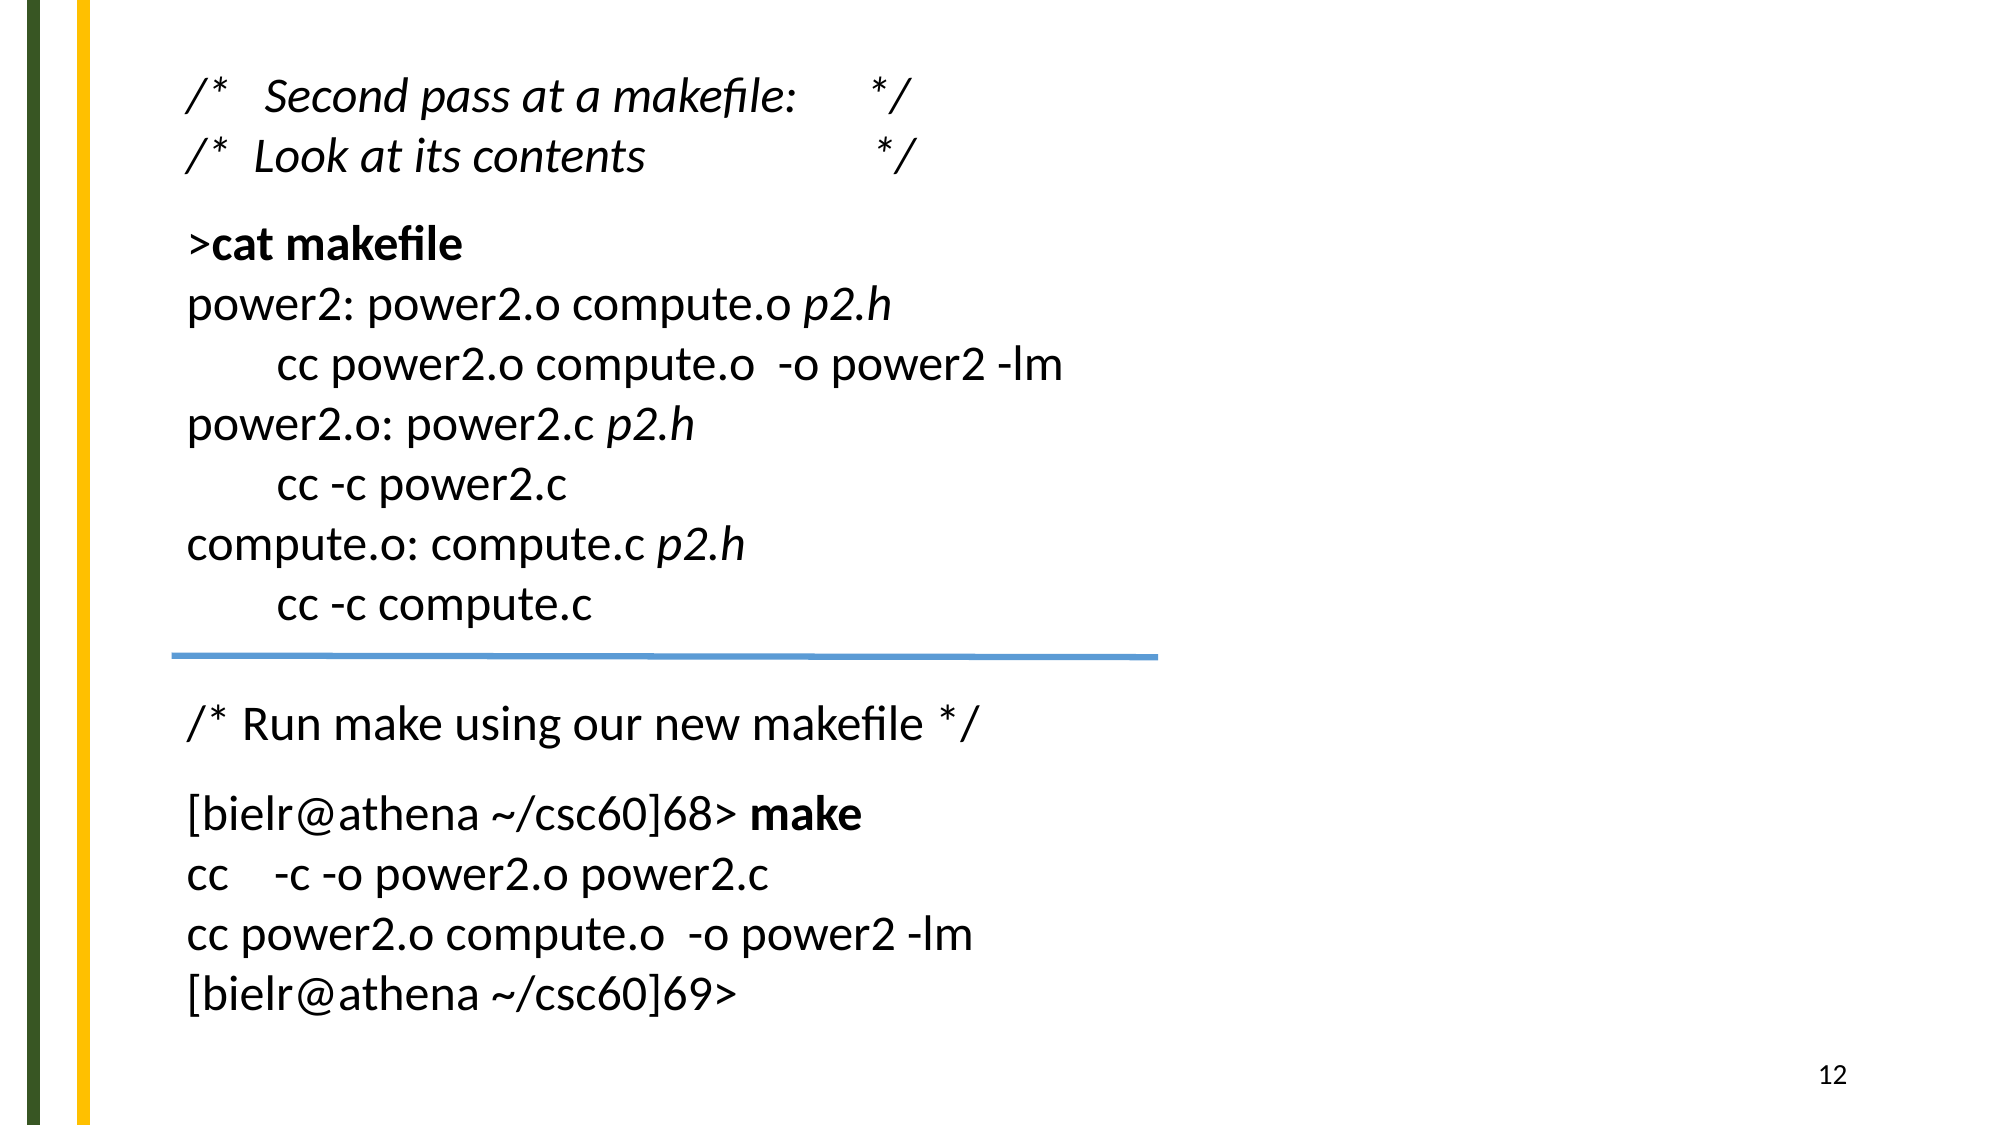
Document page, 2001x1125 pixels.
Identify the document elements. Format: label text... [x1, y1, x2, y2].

slide_number ‹#› [1412, 1042, 1863, 1103]
text_box /* Second pass at a makefile: */ /* Look at its contents */ >cat makefile power2: power2.o compute.o p2.h cc power2.o compute.o -o power2 -lm power2.o: power2.c p2.h cc -c power2.c compute.o: compute.c p2.h cc -c compute.c /* Run make using our new makefile */ [bielr@athena ~/csc60]68> make cc -c -o power2.o power2.c cc power2.o compute.o -o power2 -lm [bielr@athena ~/csc60]69> [171, 54, 1272, 1098]
